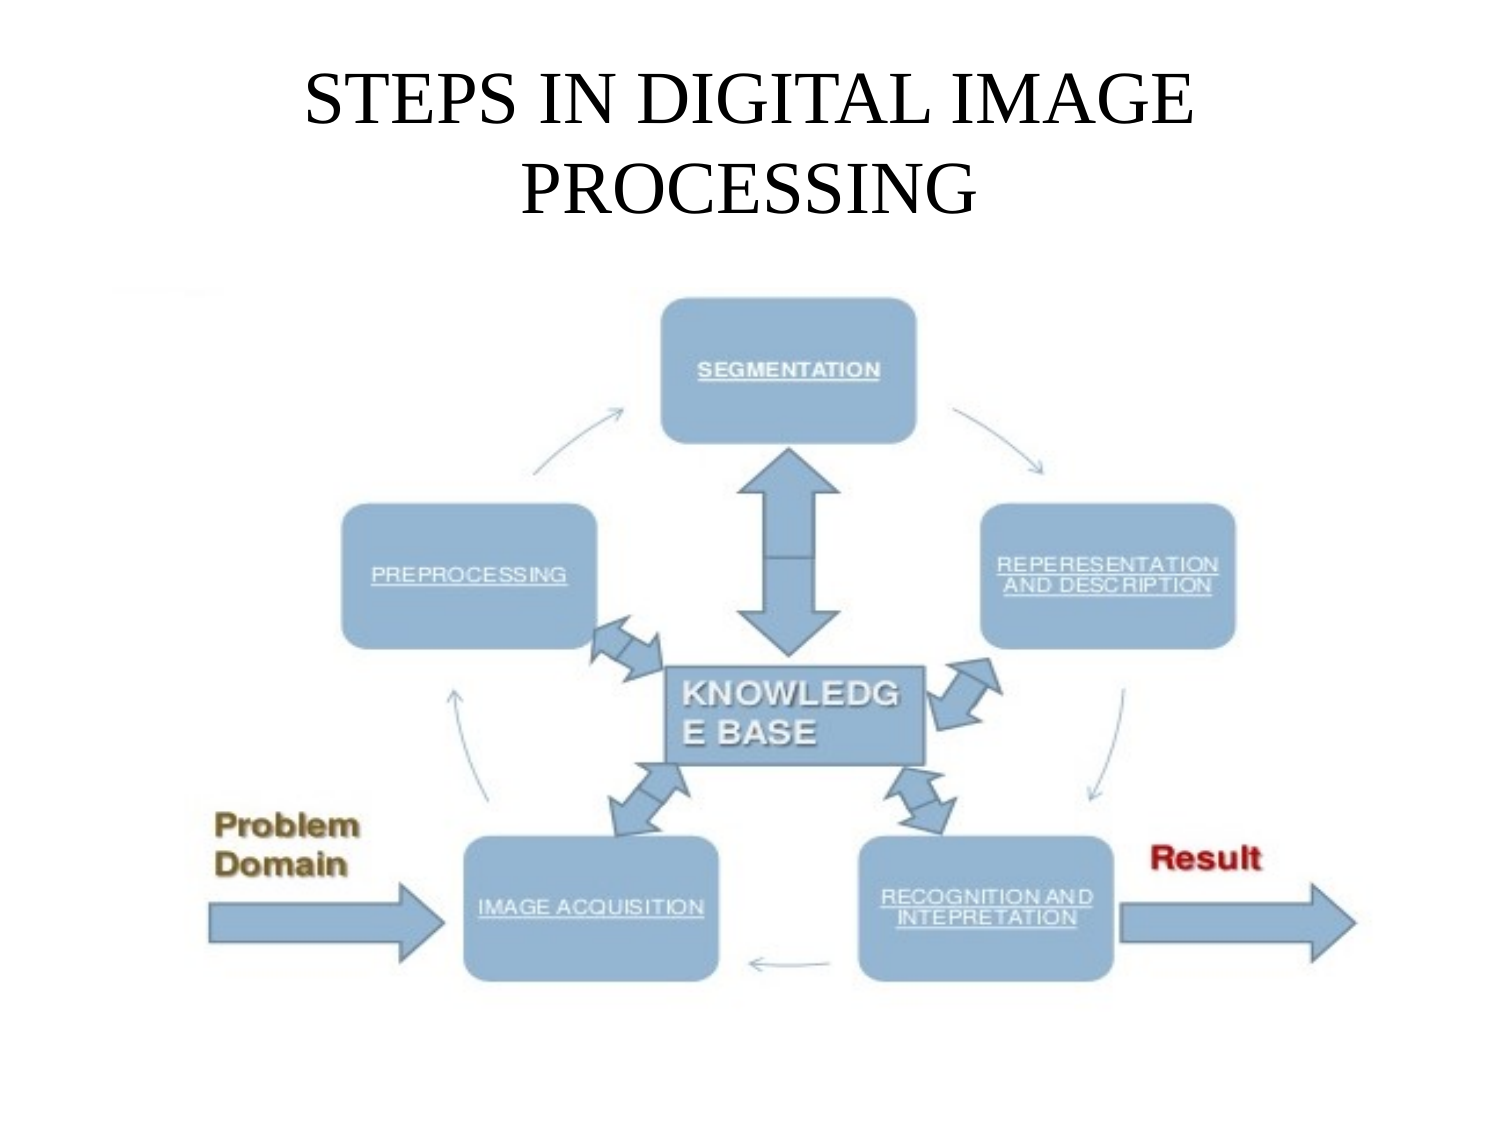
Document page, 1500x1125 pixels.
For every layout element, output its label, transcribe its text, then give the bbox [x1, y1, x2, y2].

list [112, 287, 1401, 1051]
title STEPS IN DIGITAL IMAGE PROCESSING [75, 45, 1425, 233]
